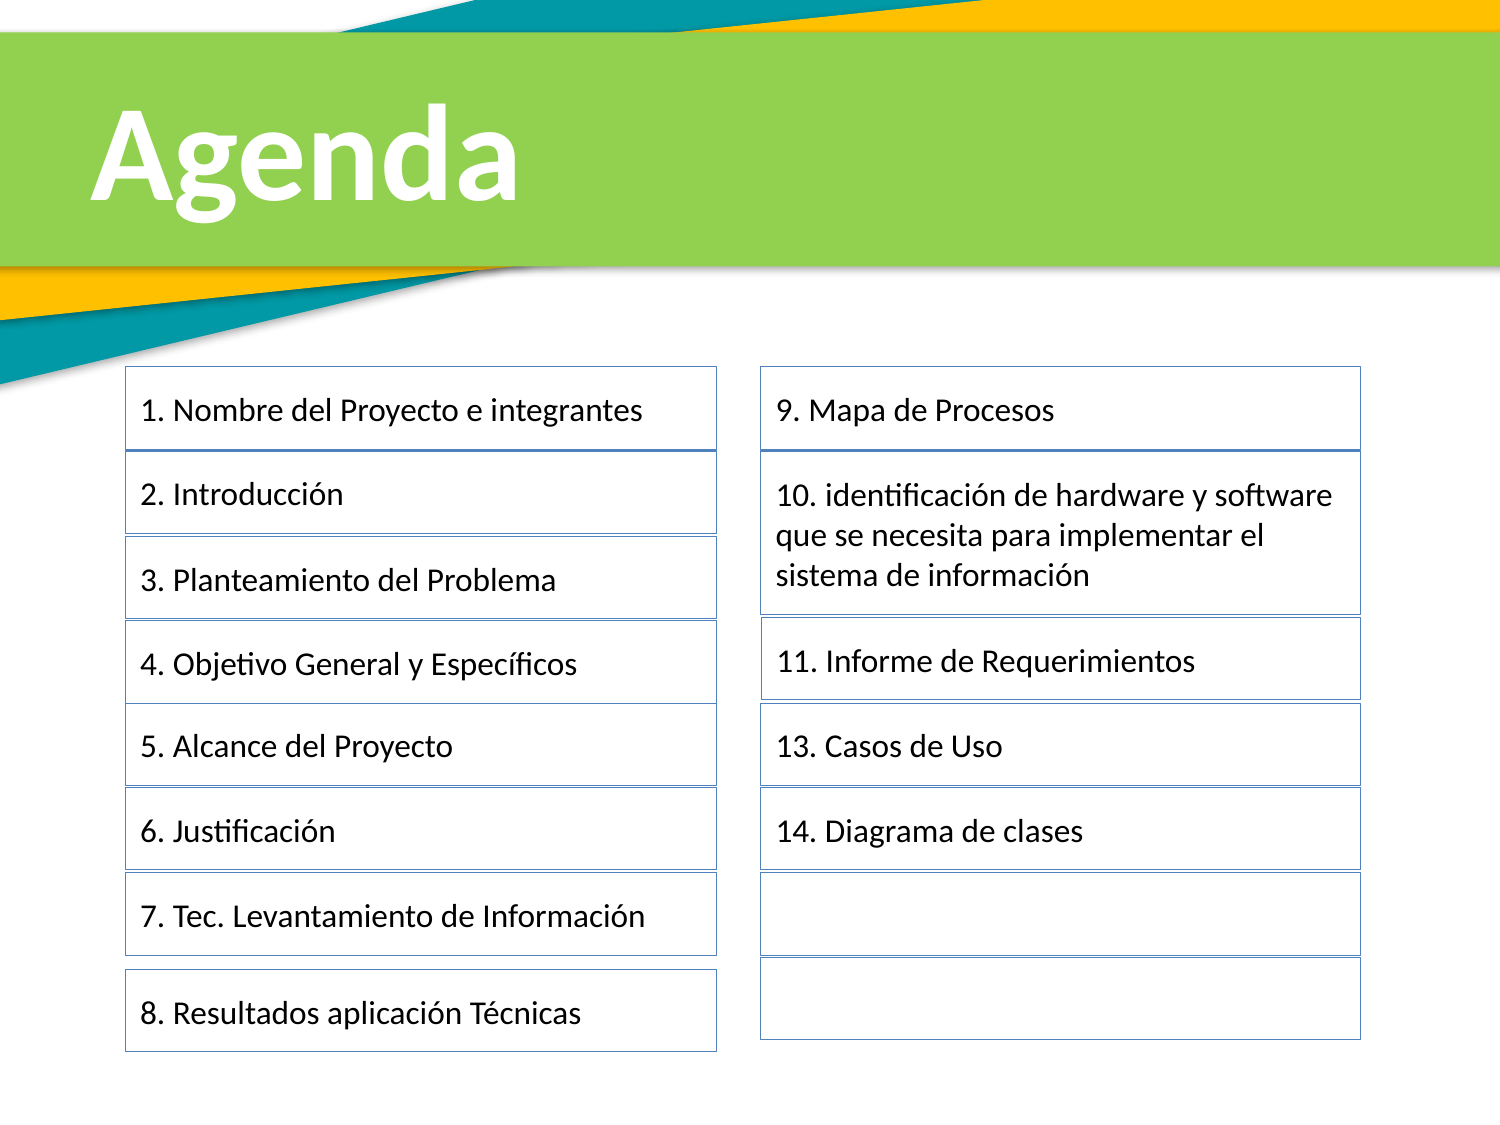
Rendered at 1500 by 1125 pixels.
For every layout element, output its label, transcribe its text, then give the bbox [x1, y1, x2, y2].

text_box 7. Tec. Levantamiento de Información [125, 872, 717, 956]
text_box 13. Casos de Uso [760, 703, 1361, 786]
text_box 11. Informe de Requerimientos [761, 617, 1361, 700]
text_box [760, 957, 1361, 1040]
text_box 2. Introducción [125, 451, 717, 534]
text_box 10. identificación de hardware y software que se necesita para implementar el sistema de información [760, 451, 1361, 615]
text_box 1. Nombre del Proyecto e integrantes [125, 366, 717, 450]
text_box 3. Planteamiento del Problema [125, 536, 717, 619]
text_box 6. Justificación [125, 787, 717, 870]
text_box [760, 872, 1361, 956]
text_box 14. Diagrama de clases [760, 787, 1361, 870]
text_box Agenda [75, 72, 1064, 219]
text_box [0, 0, 1500, 1125]
text_box 9. Mapa de Procesos [760, 366, 1361, 450]
text_box 4. Objetivo General y Específicos [125, 620, 717, 703]
text_box 5. Alcance del Proyecto [125, 703, 717, 786]
text_box 8. Resultados aplicación Técnicas [125, 969, 717, 1052]
